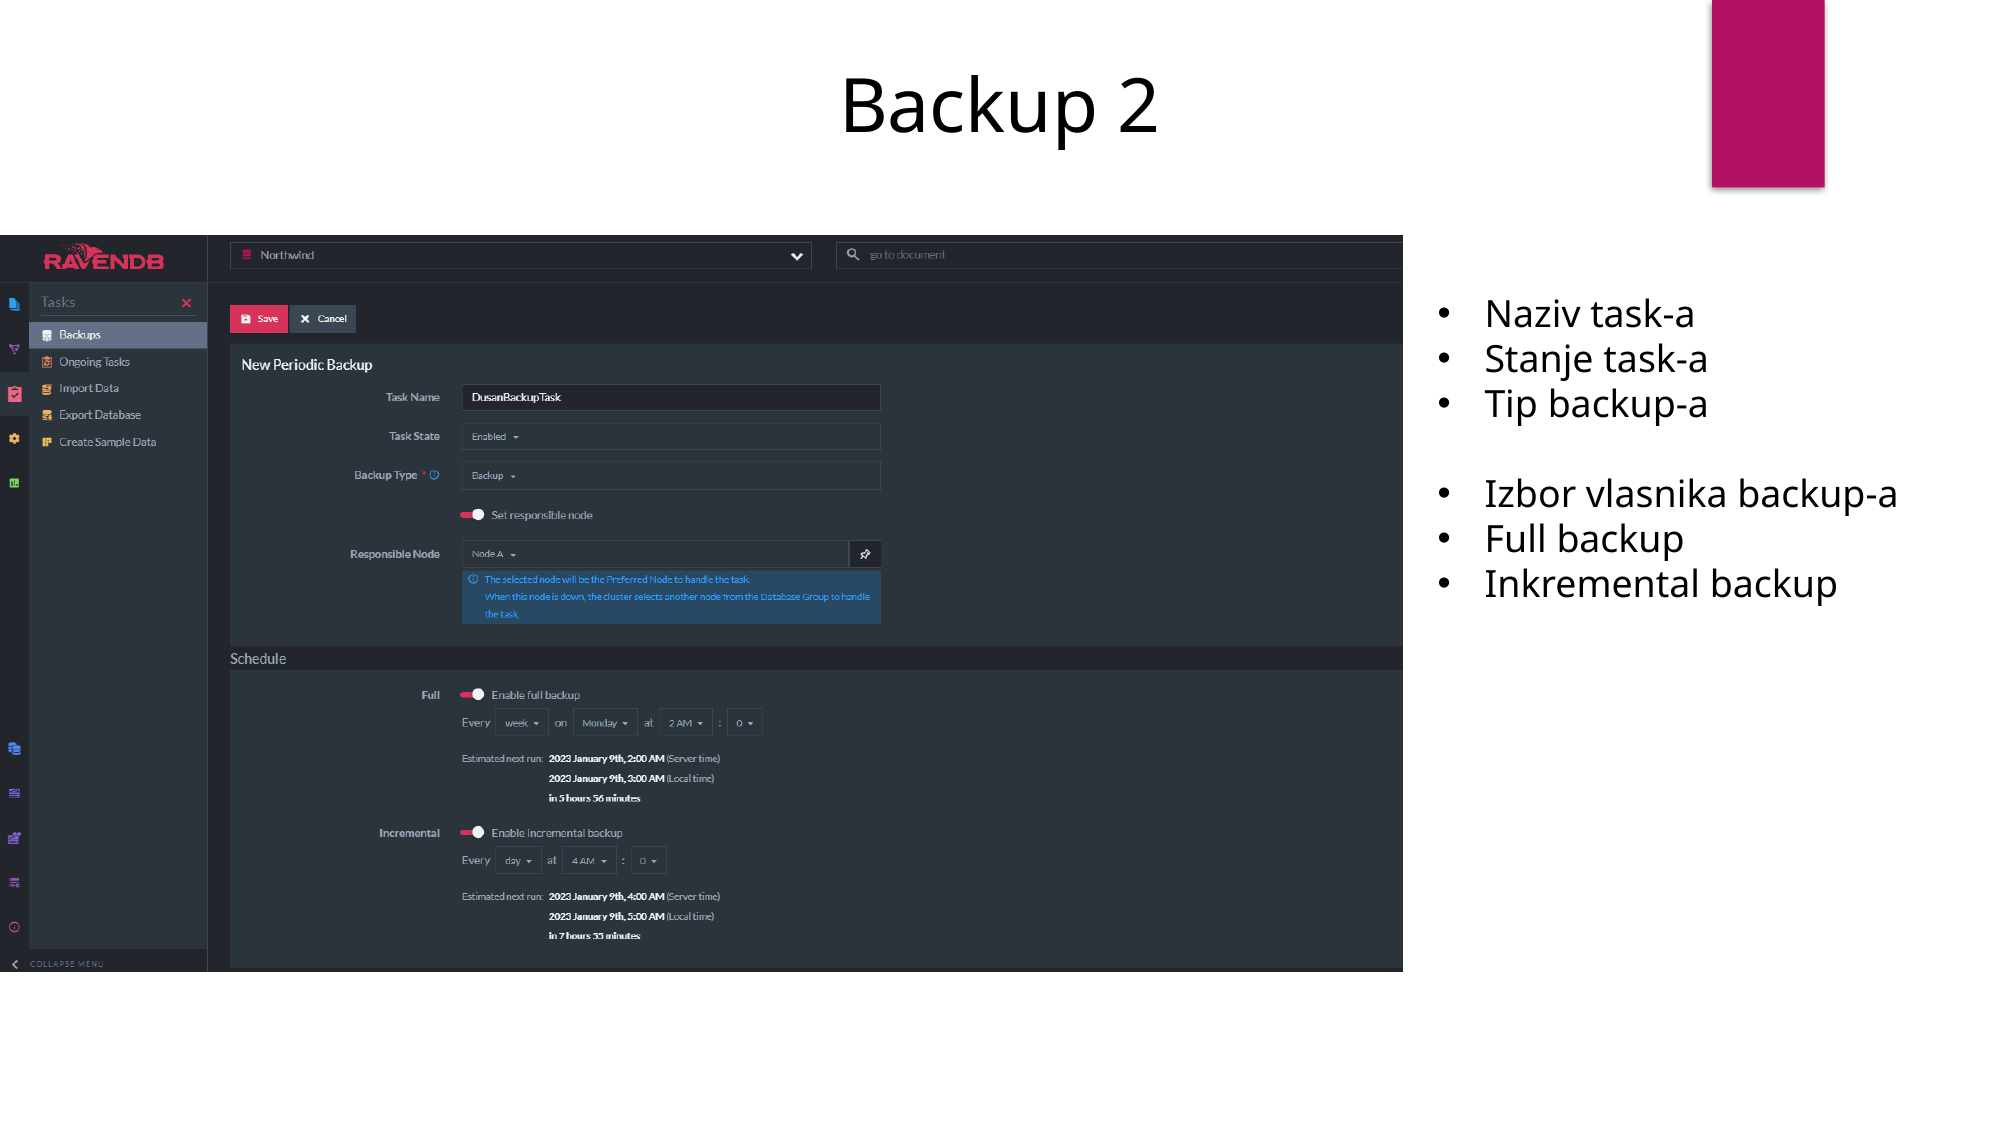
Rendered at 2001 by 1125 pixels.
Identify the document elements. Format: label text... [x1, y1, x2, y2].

text_box Naziv task-a Stanje task-a Tip backup-a Izbor vlasnika backup-a Full backup Inkremental backup [1422, 282, 1972, 613]
picture [0, 235, 1403, 972]
text_box Backup 2 [0, 49, 2000, 155]
